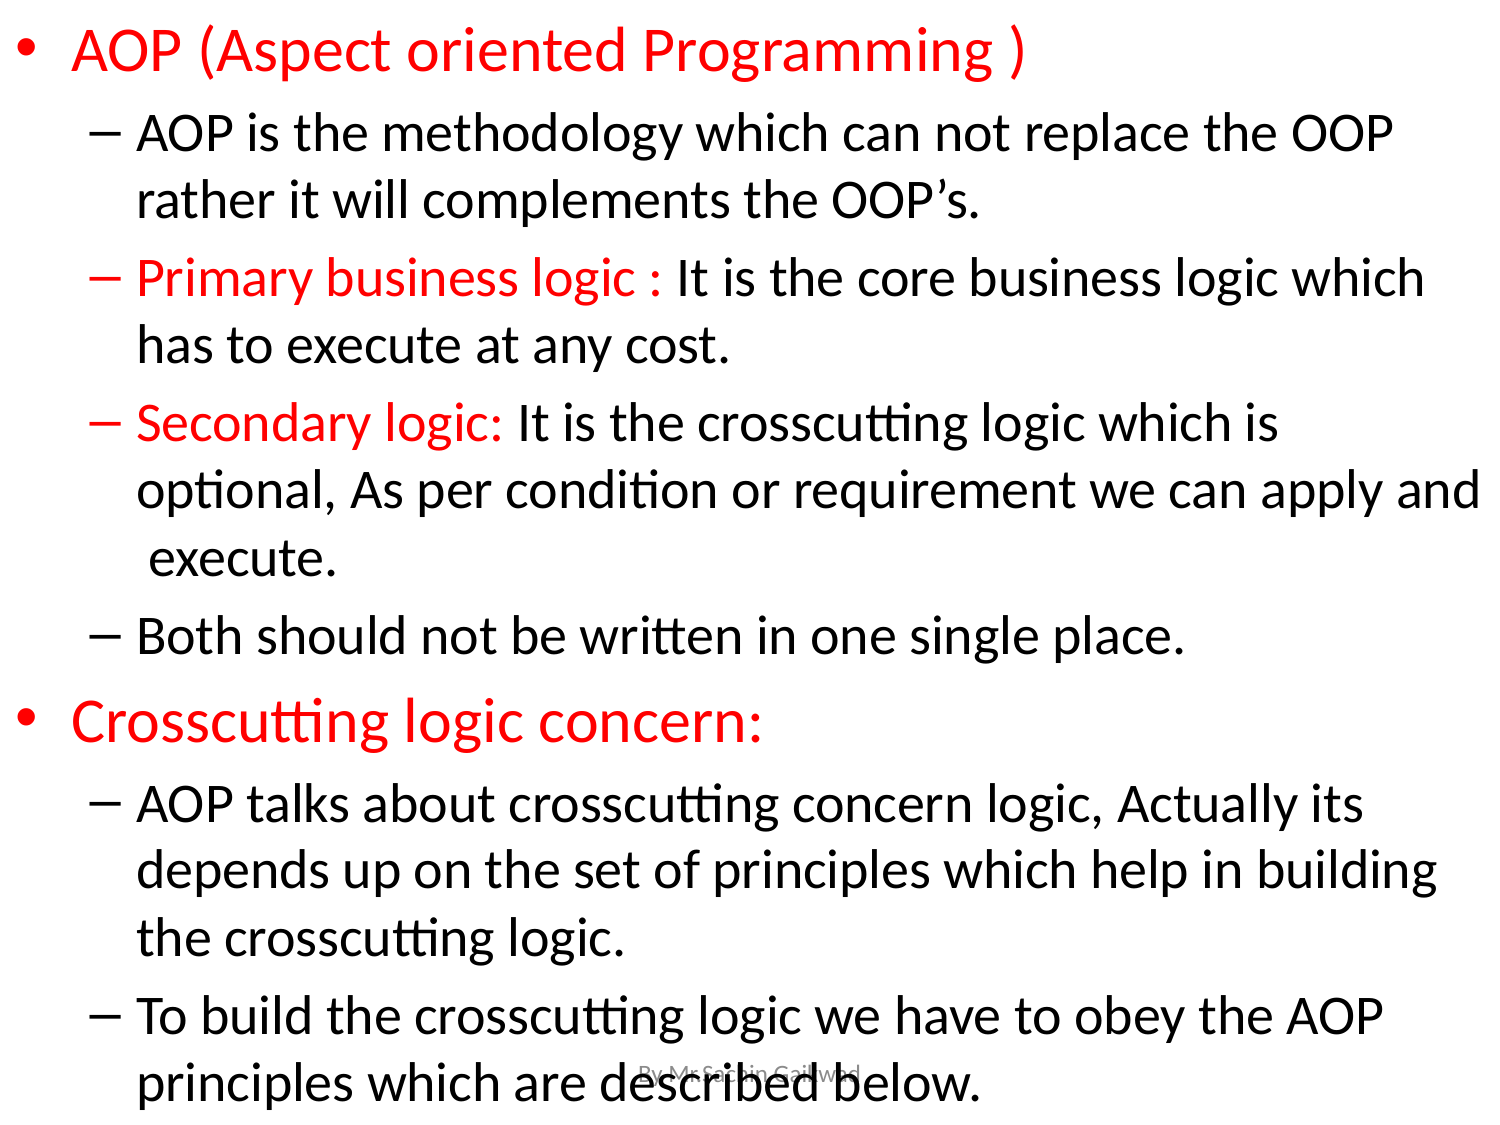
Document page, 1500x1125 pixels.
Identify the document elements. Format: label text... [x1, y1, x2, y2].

list AOP (Aspect oriented Programming ) AOP is the methodology which can not replace the OOP rather it will complements the OOP’s. Primary business logic : It is the core business logic which has to execute at any cost. Secondary logic: It is the crosscutting logic which is optional, As per condition or requirement we can apply and execute. Both should not be written in one single place. Crosscutting logic concern: AOP talks about crosscutting concern logic, Actually its depends up on the set of principles which help in building the crosscutting logic. To build the crosscutting logic we have to obey the AOP principles which are described below. [0, 0, 1500, 1125]
footer By Mr.Sachin Gaikwad [512, 1042, 988, 1103]
